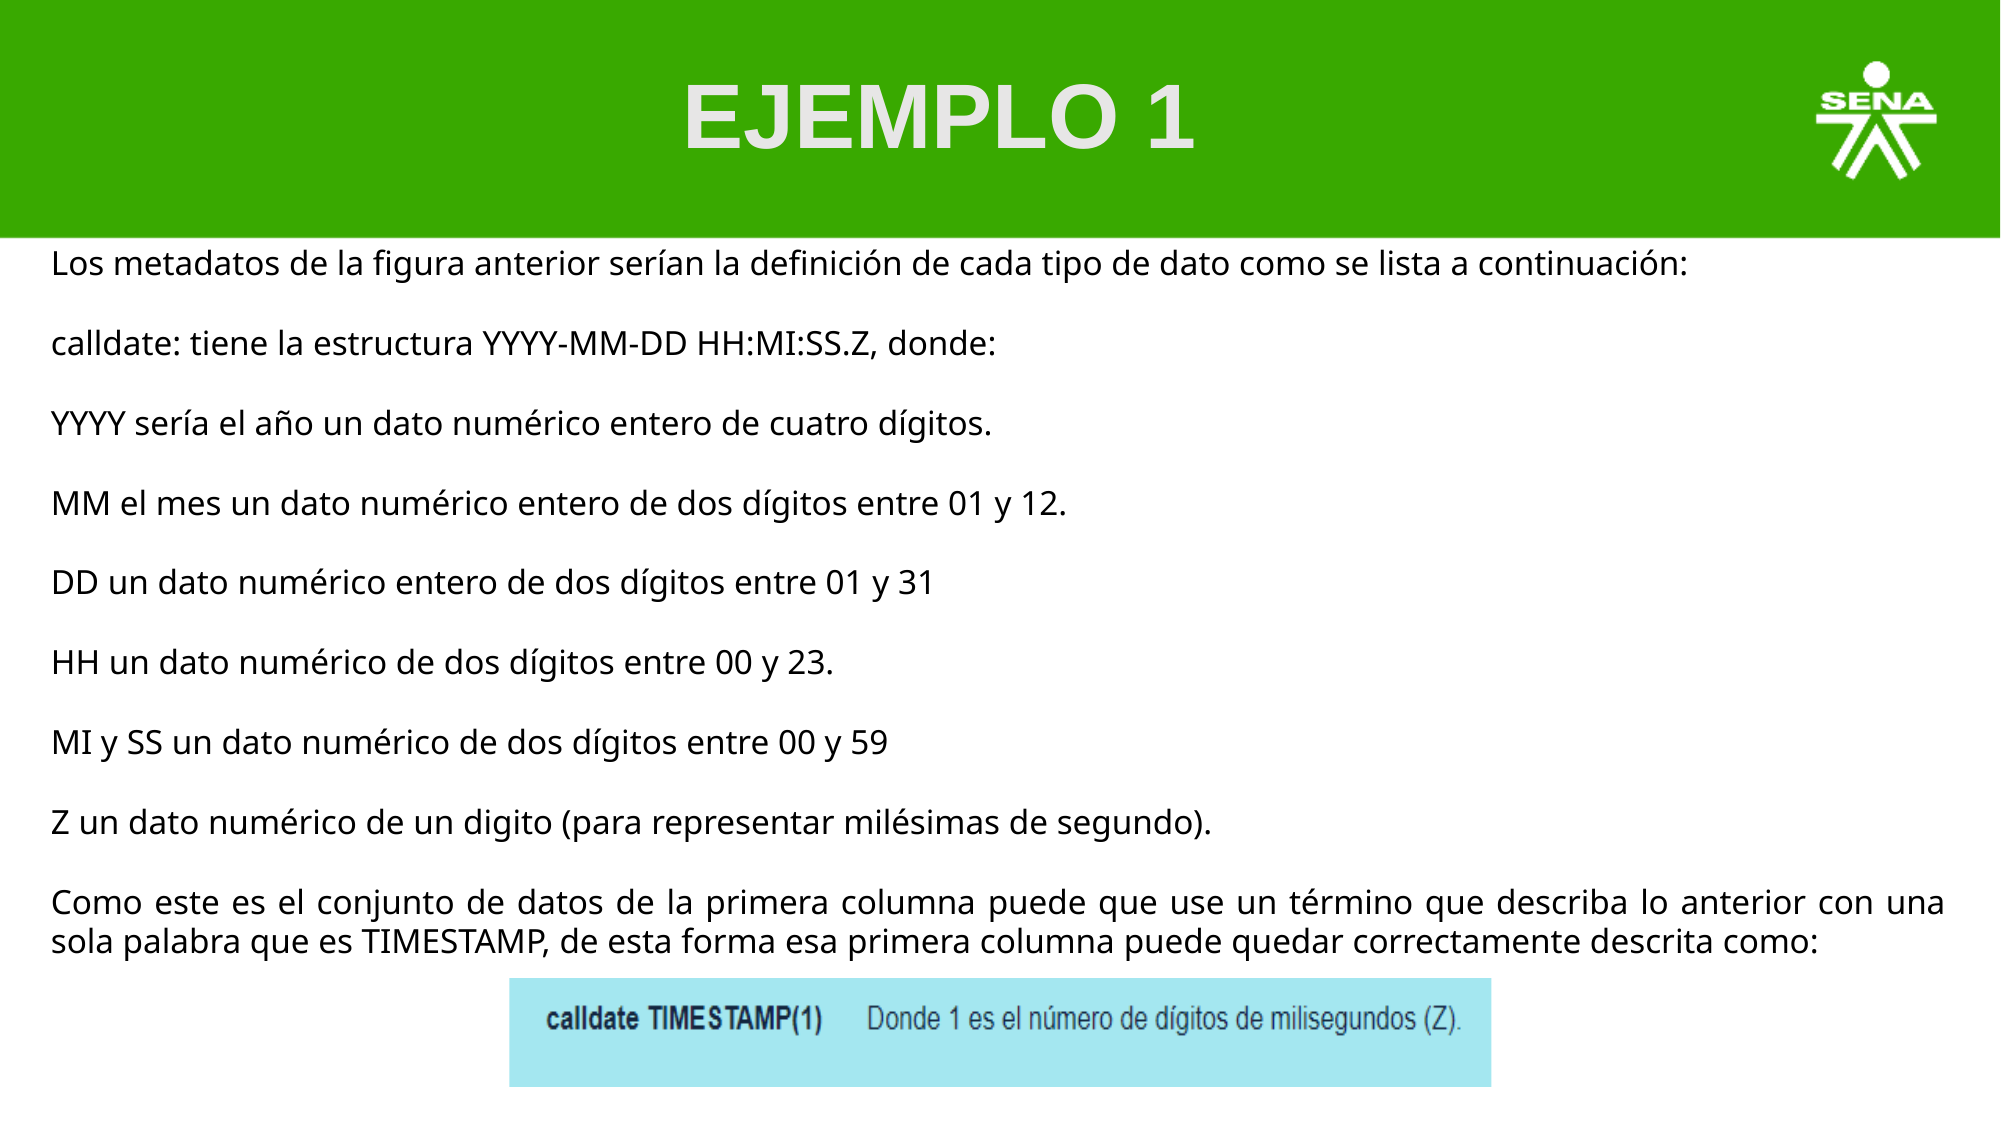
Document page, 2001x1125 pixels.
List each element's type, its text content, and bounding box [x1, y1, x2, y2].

picture [0, 0, 2001, 1125]
text_box Los metadatos de la figura anterior serían la definición de cada tipo de dato como se lista a continuación: calldate: tiene la estructura YYYY-MM-DD HH:MI:SS.Z, donde: YYYY sería el año un dato numérico entero de cuatro dígitos. MM el mes un dato numérico entero de dos dígitos entre 01 y 12. DD un dato numérico entero de dos dígitos entre 01 y 31 HH un dato numérico de dos dígitos entre 00 y 23. MI y SS un dato numérico de dos dígitos entre 00 y 59 Z un dato numérico de un digito (para representar milésimas de segundo). Como este es el conjunto de datos de la primera columna puede que use un término que describa lo anterior con una sola palabra que es TIMESTAMP, de esta forma esa primera columna puede quedar correctamente descrita como: [36, 234, 1964, 968]
text_box EJEMPLO 1 [18, 50, 1862, 175]
